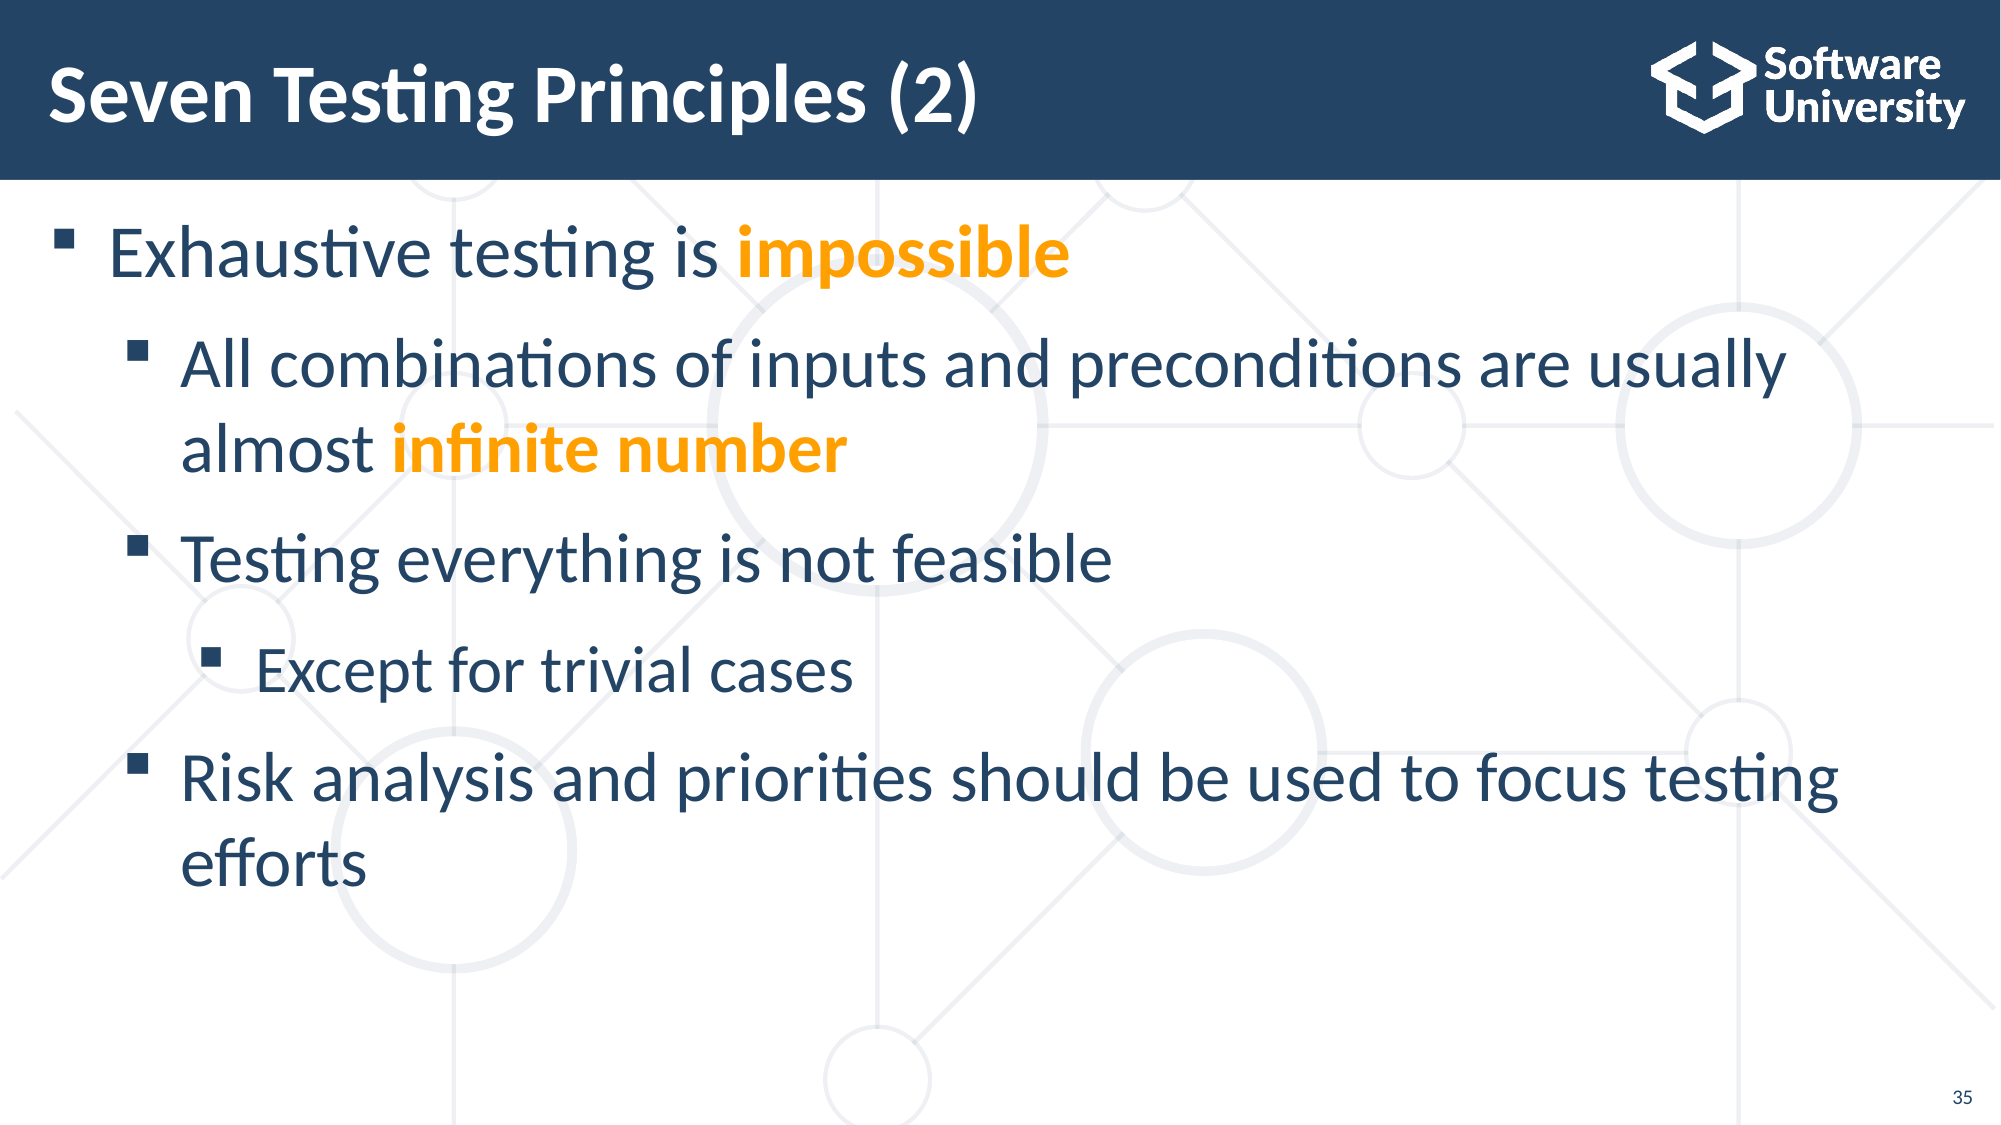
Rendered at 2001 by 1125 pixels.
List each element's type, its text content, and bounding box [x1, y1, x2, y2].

title Seven Testing Principles (2) [31, 16, 1625, 162]
picture [1651, 41, 1966, 134]
slide_number 35 [1927, 1067, 1989, 1117]
list Exhaustive testing is impossible All combinations of inputs and preconditions are usually almost infinite number Testing everything is not feasible Except for trivial cases Risk analysis and priorities should be used to focus testing efforts [31, 196, 1970, 1104]
